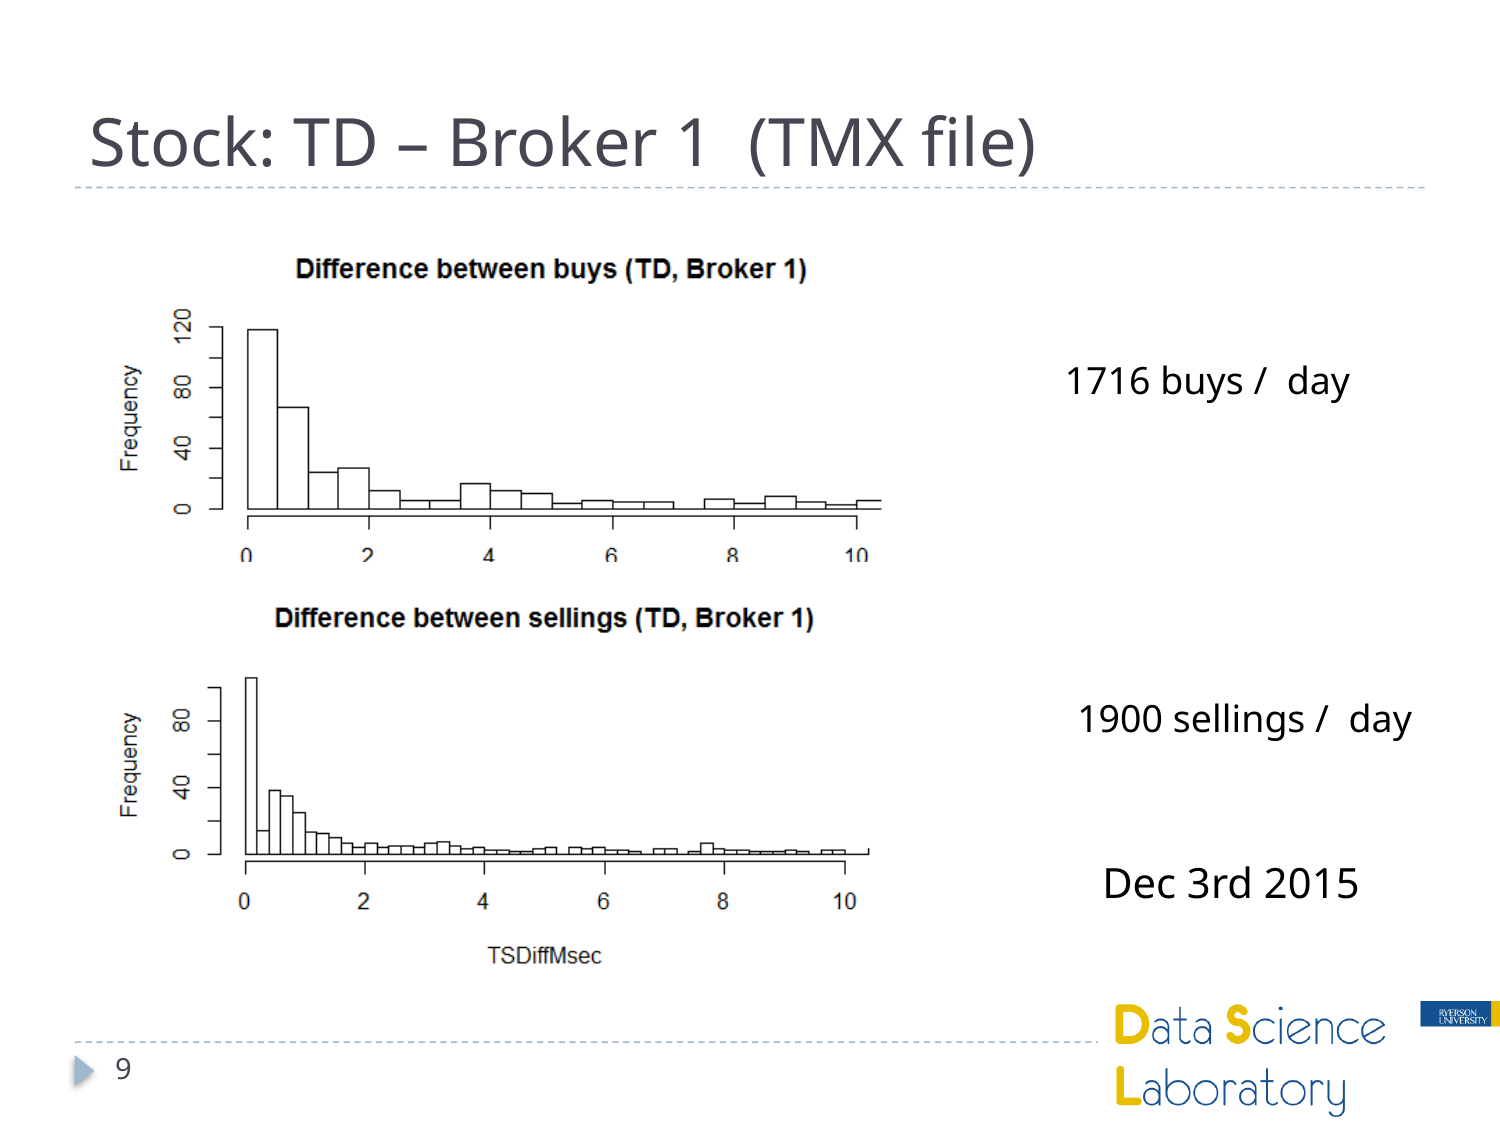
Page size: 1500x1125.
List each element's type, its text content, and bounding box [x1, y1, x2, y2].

text_box 1716 buys / day [1049, 349, 1425, 410]
picture [1098, 1001, 1500, 1125]
text_box 1900 sellings / day [1062, 687, 1438, 748]
title Stock: TD – Broker 1 (TMX file) [75, 24, 1425, 188]
text_box Dec 3rd 2015 [1087, 849, 1500, 915]
picture [112, 212, 938, 997]
slide_number 9 [100, 1042, 426, 1103]
